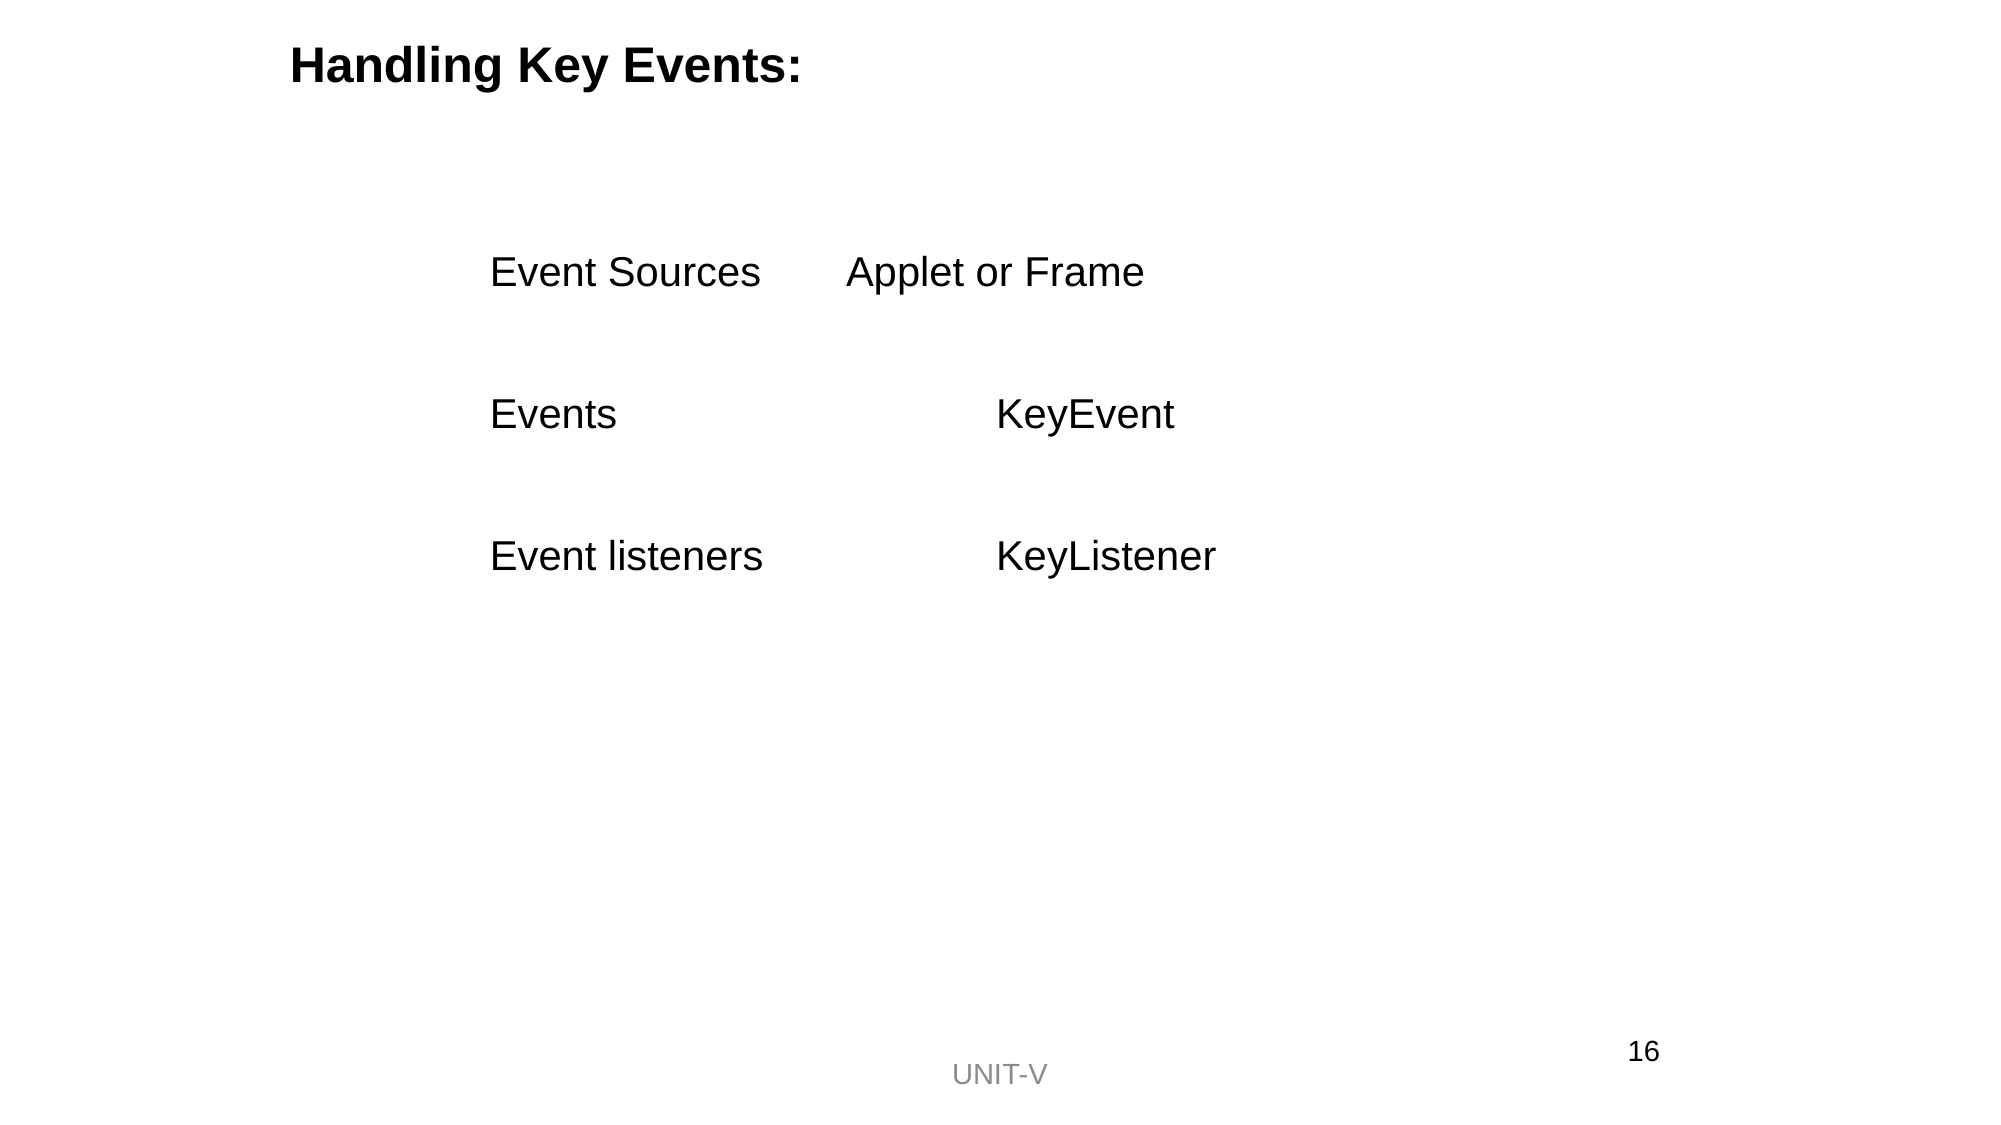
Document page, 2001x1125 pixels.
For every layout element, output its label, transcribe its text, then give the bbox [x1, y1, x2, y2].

text_box Event Sources Applet or Frame Events KeyEvent Event listeners KeyListener [474, 237, 1575, 586]
text_box 16 [1325, 1024, 1675, 1103]
footer UNIT-V [662, 1042, 1325, 1103]
text_box Handling Key Events: [275, 24, 1075, 100]
